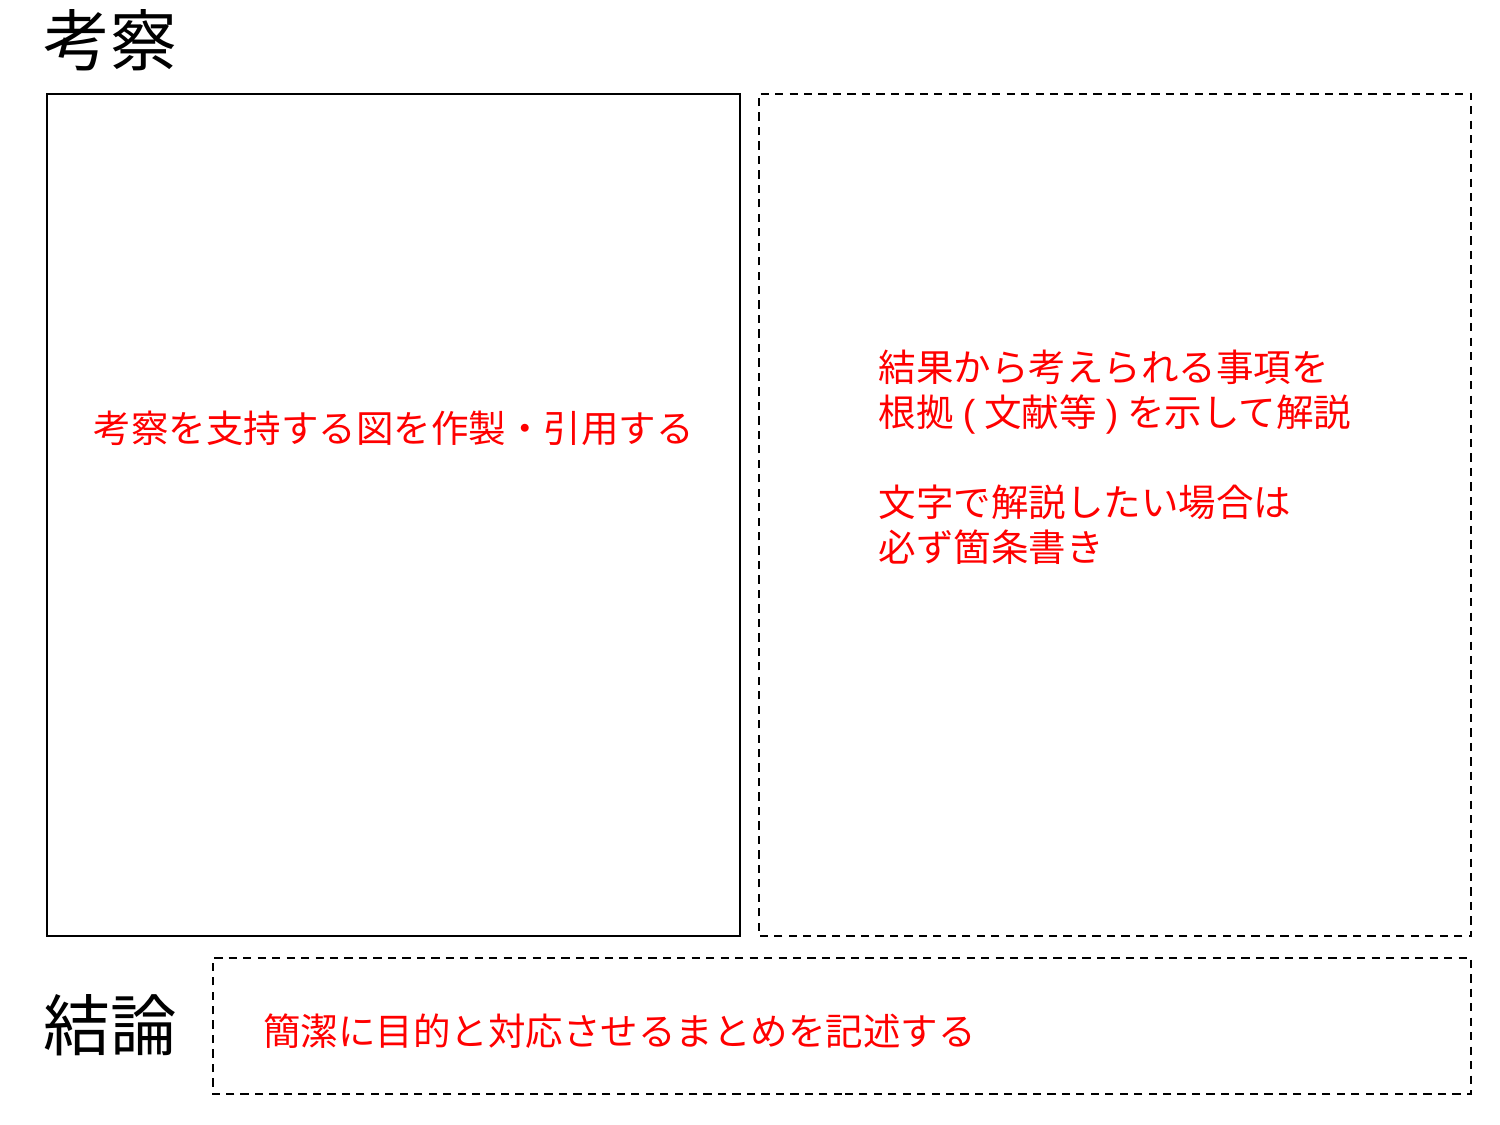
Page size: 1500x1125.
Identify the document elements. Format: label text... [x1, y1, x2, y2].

text_box 考察 [28, 0, 1323, 109]
text_box 結論 [28, 985, 212, 1094]
text_box [758, 93, 1472, 937]
text_box 簡潔に目的と対応させるまとめを記述する [248, 1001, 991, 1061]
text_box 結果から考えられる事項を 根拠(文献等)を示して解説 文字で解説したい場合は 必ず箇条書き [864, 337, 1367, 577]
text_box [46, 93, 741, 937]
text_box [212, 957, 1472, 1095]
text_box 考察を支持する図を作製・引用する [78, 397, 709, 458]
